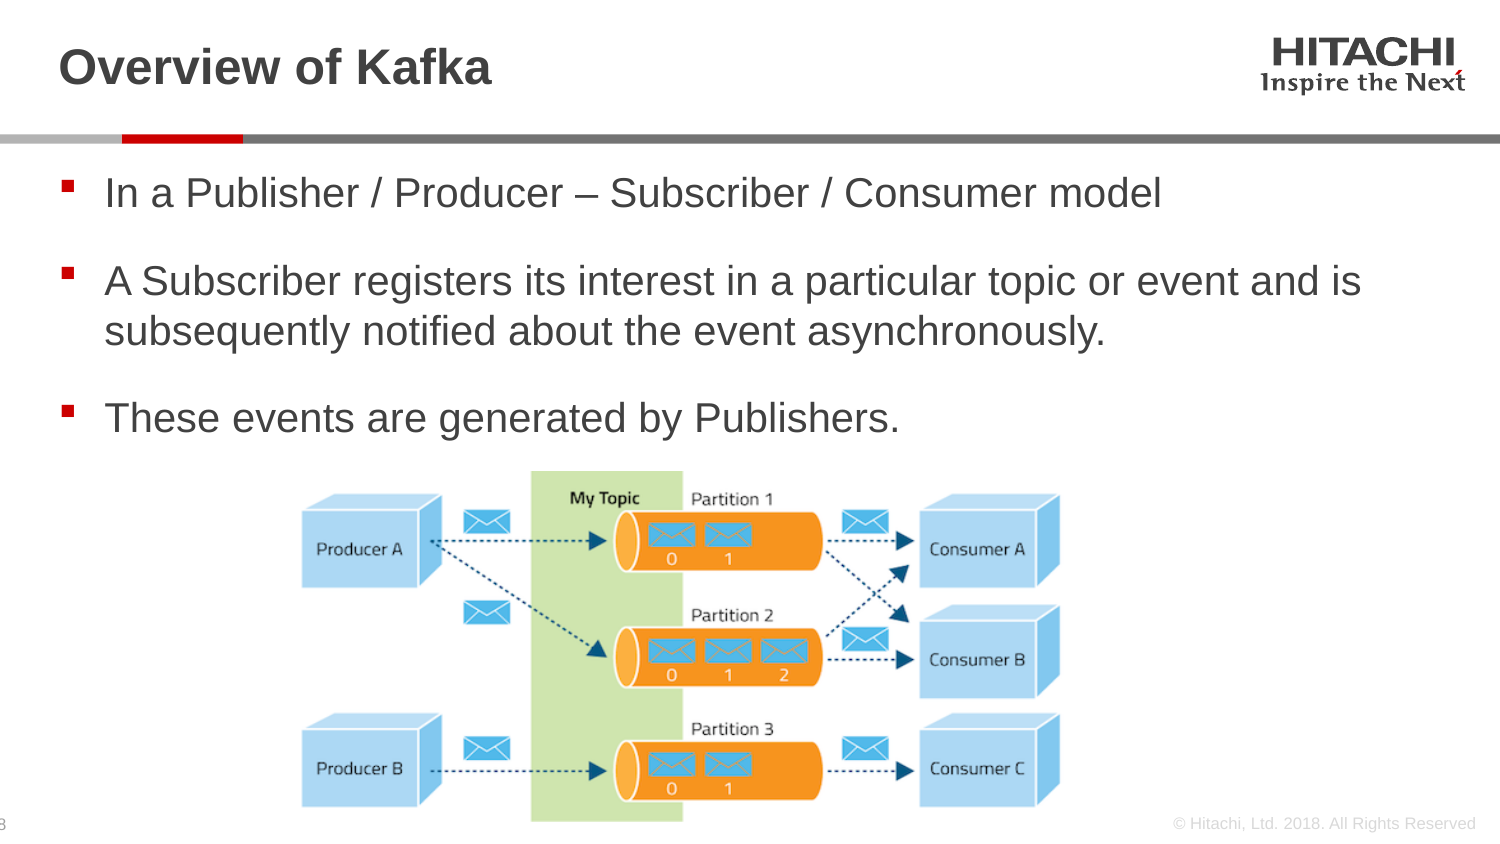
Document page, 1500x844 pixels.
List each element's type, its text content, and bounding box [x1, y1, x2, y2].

list In a Publisher / Producer – Subscriber / Consumer model A Subscriber registers its interest in a particular topic or event and is subsequently notified about the event asynchronously. These events are generated by Publishers. [43, 158, 1452, 452]
title Overview of Kafka [43, 8, 1200, 129]
picture [299, 470, 1065, 823]
